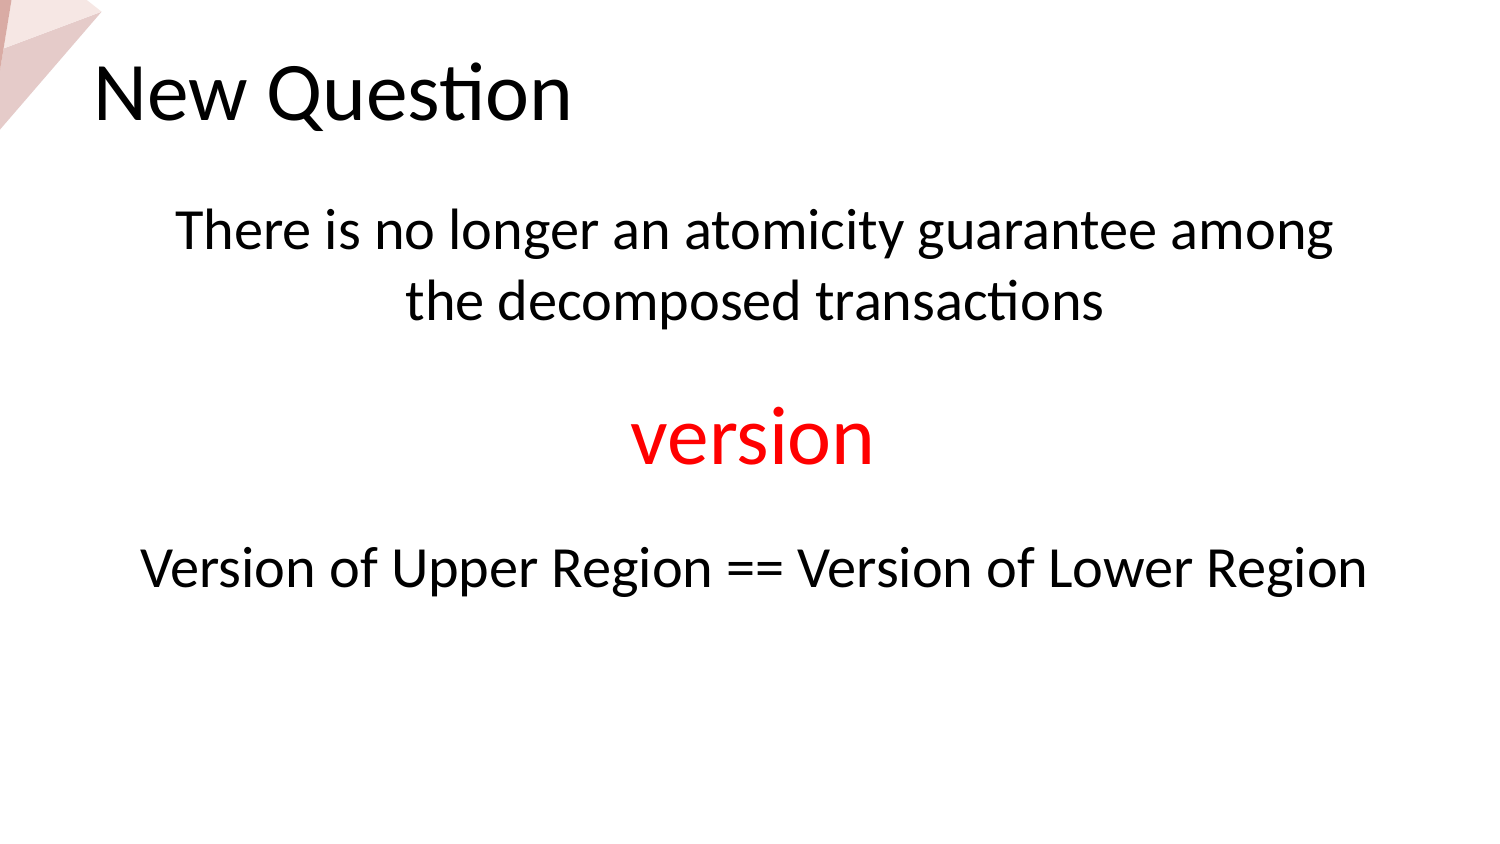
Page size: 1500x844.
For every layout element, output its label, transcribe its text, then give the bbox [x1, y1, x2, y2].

text_box There is no longer an atomicity guarantee among the decomposed transactions [142, 184, 1368, 340]
text_box New Question [78, 29, 589, 145]
text_box version [615, 373, 895, 489]
text_box Version of Upper Region == Version of Lower Region [117, 521, 1393, 607]
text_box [0, 0, 102, 130]
